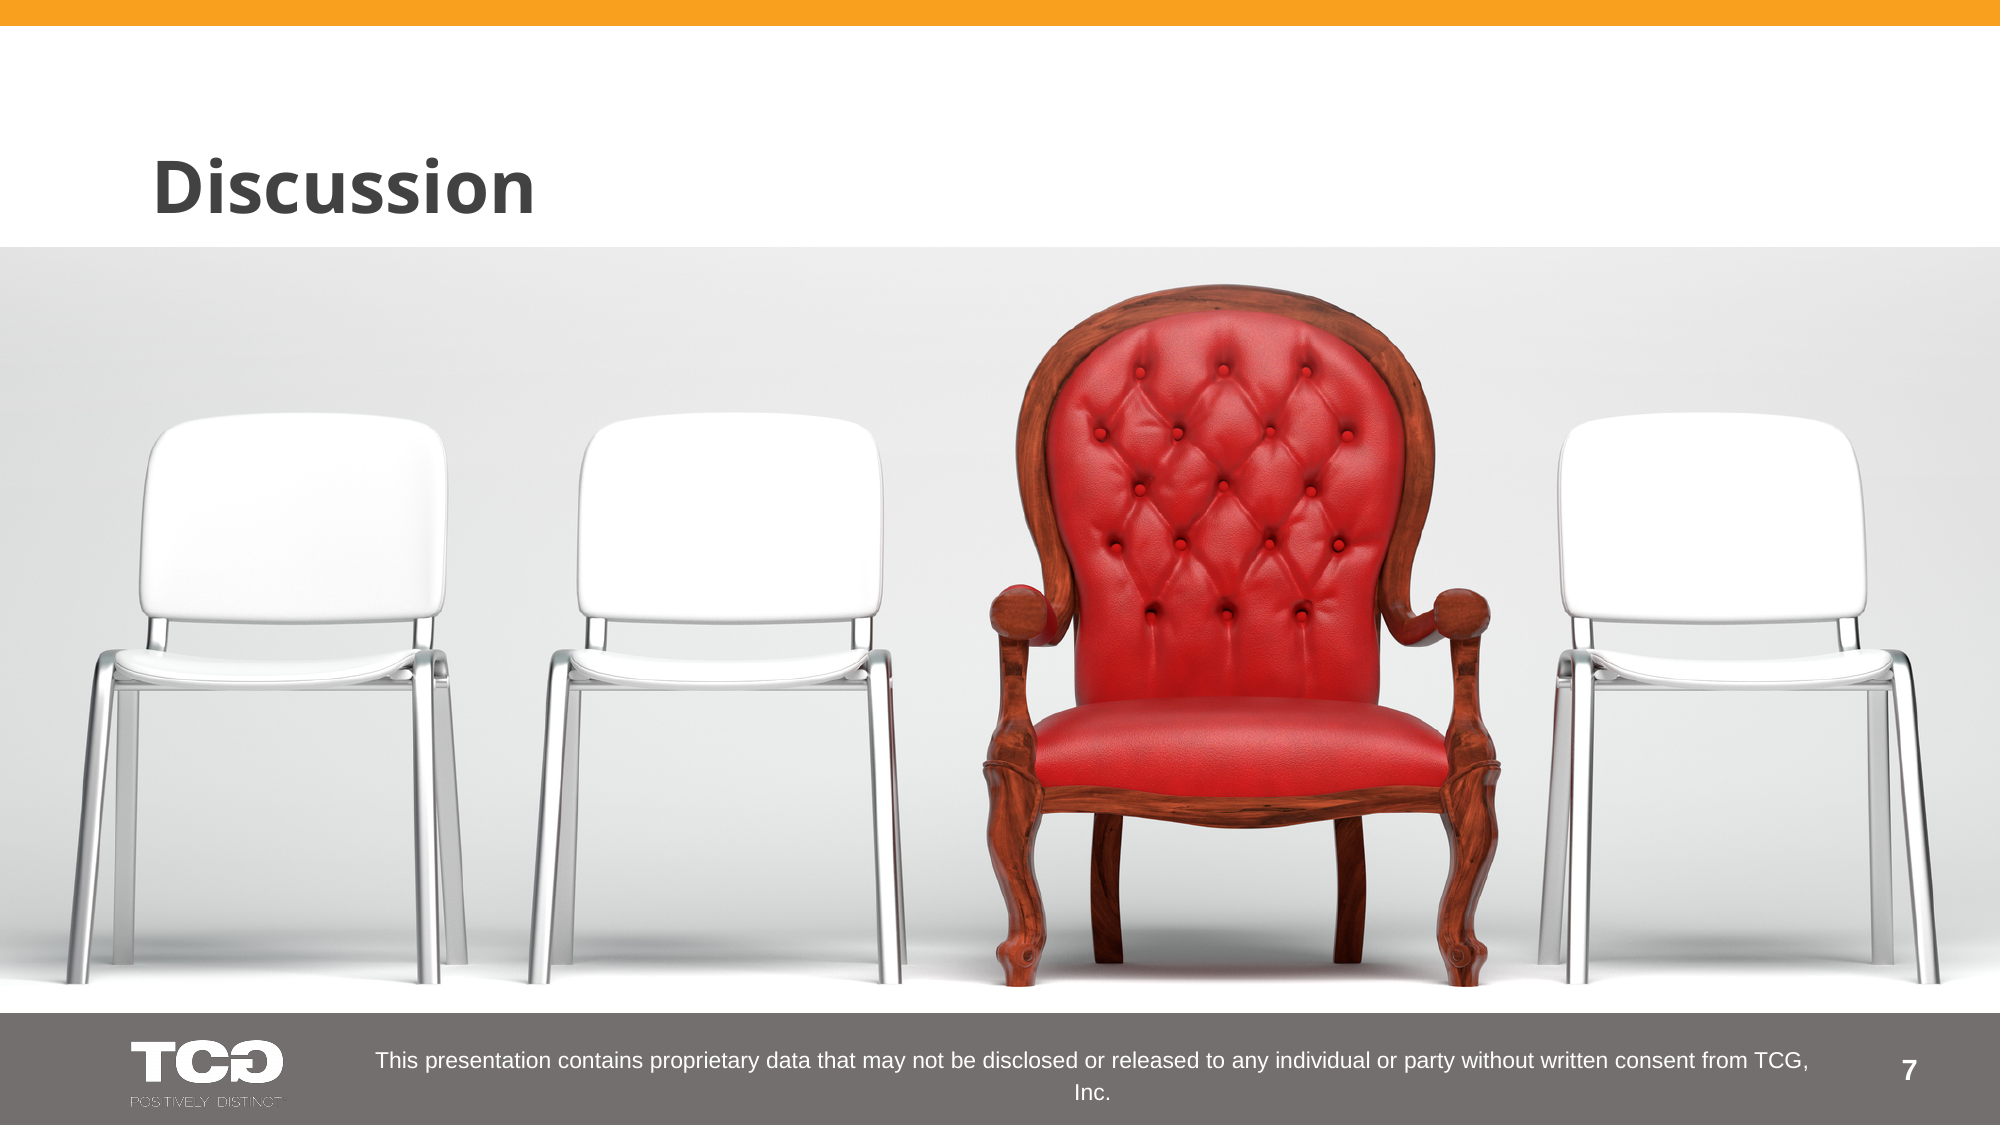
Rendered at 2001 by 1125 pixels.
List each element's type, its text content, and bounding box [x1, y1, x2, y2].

title Discussion [136, 76, 1862, 237]
picture [131, 1040, 287, 1107]
picture [0, 247, 2000, 1013]
